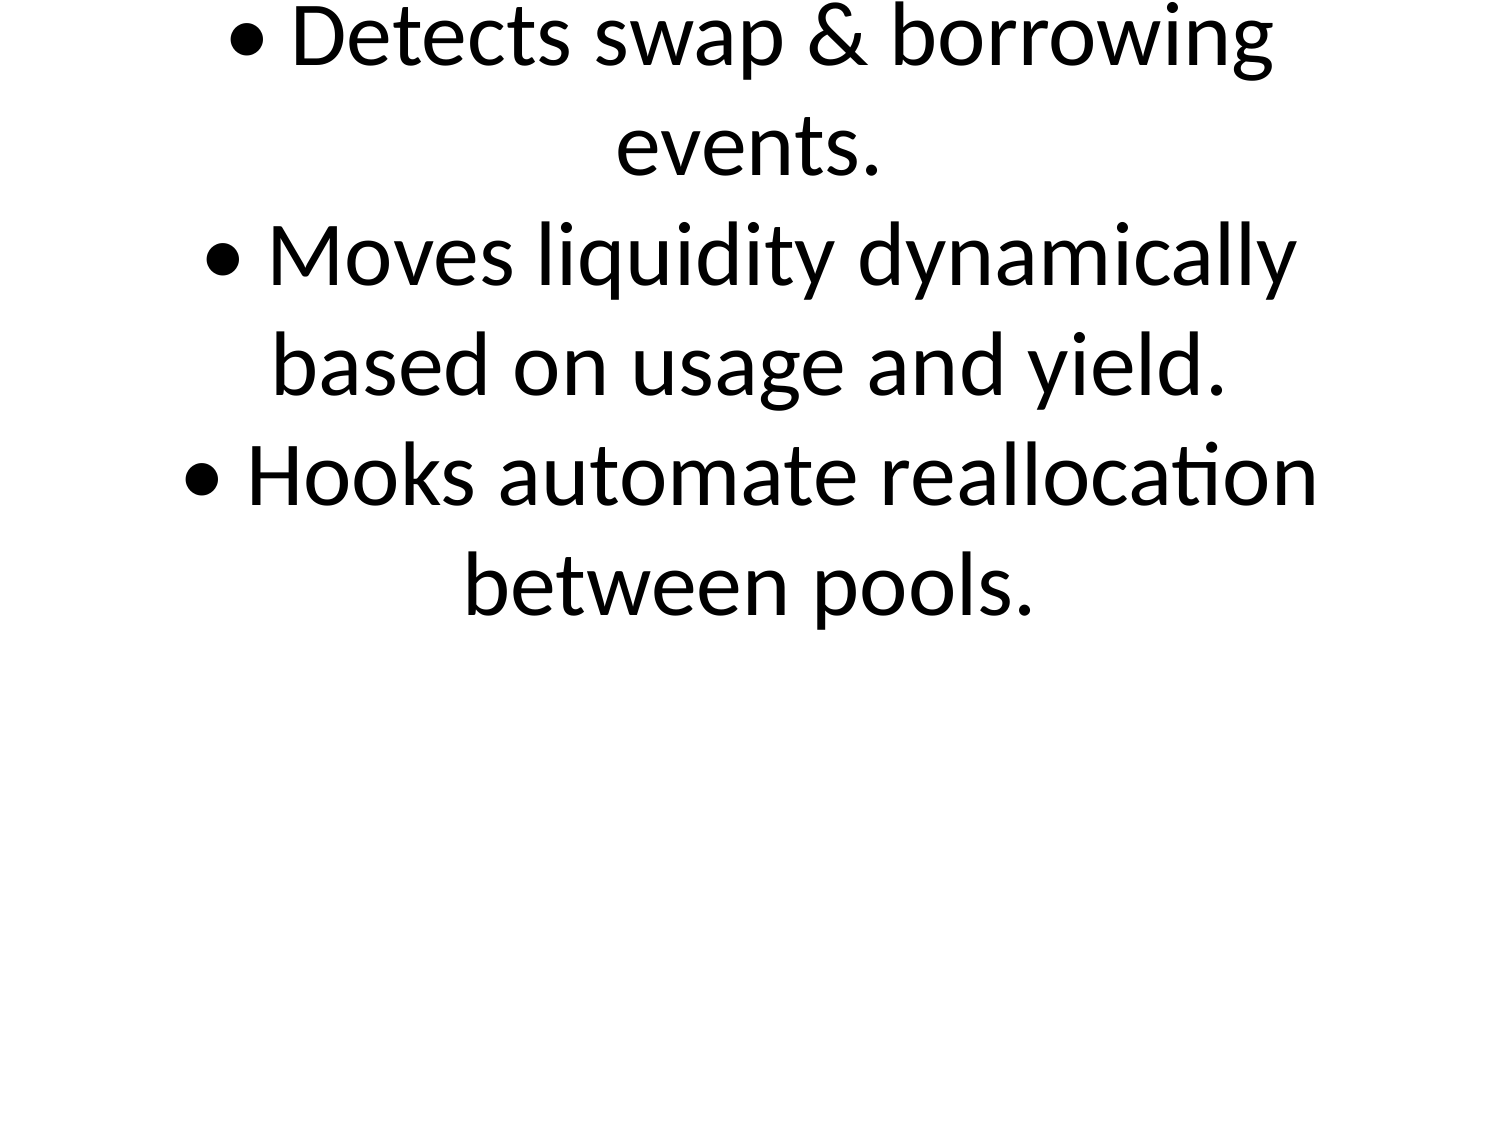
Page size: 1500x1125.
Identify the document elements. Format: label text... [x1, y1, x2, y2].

title Uniswap v4 <--> FluX Finance <--> Silo Finance v2 • Detects swap & borrowing events. • Moves liquidity dynamically based on usage and yield. • Hooks automate reallocation between pools. [75, 45, 1425, 233]
